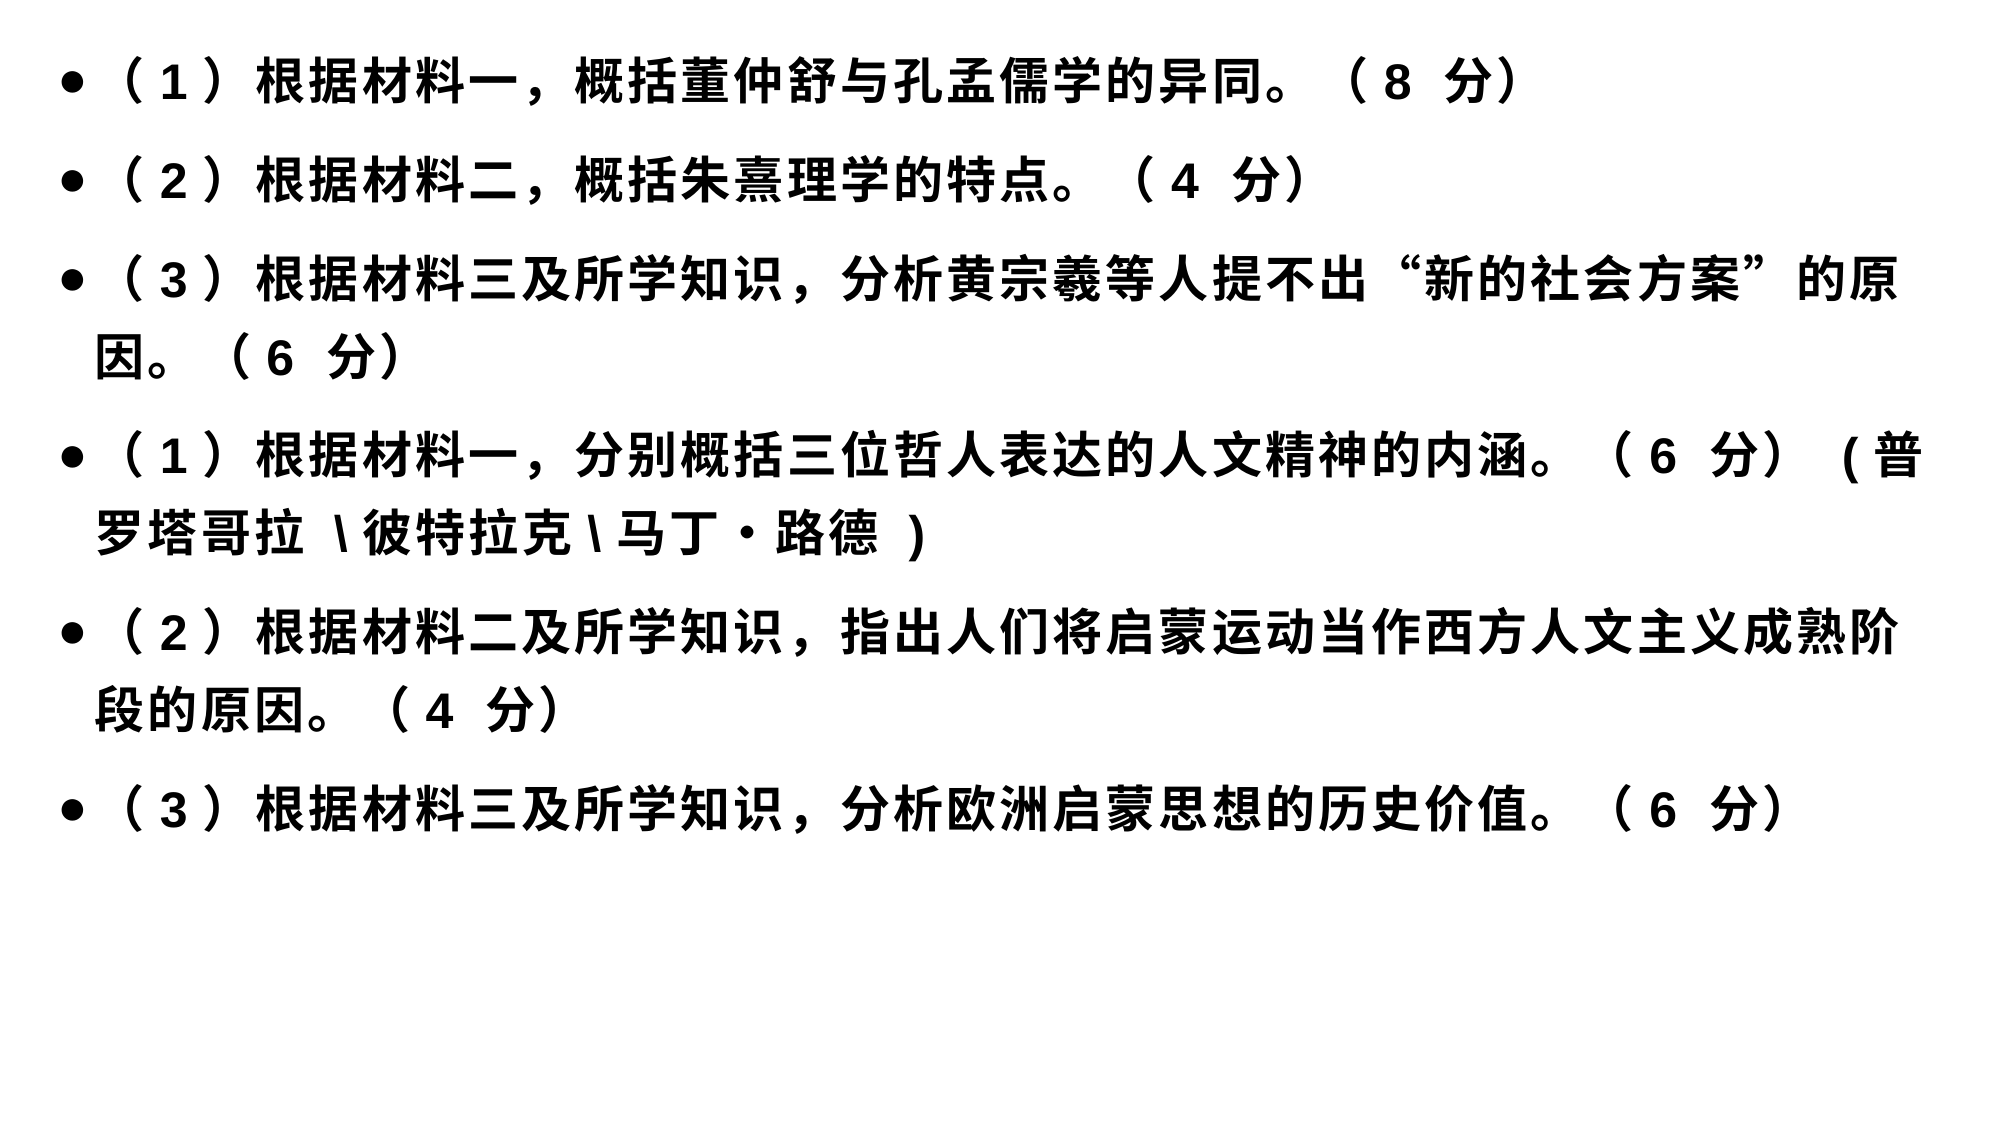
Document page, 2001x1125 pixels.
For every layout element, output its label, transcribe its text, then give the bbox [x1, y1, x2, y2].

list （1）根据材料一，概括董仲舒与孔孟儒学的异同。（8 分） （2）根据材料二，概括朱熹理学的特点。（4 分） （3）根据材料三及所学知识，分析黄宗羲等人提不出“新的社会方案”的原因。（6 分） （1）根据材料一，分别概括三位哲人表达的人文精神的内涵。（6 分） (普罗塔哥拉 \彼特拉克\马丁•路德 ) （2）根据材料二及所学知识，指出人们将启蒙运动当作西方人文主义成熟阶段的原因。（4 分） （3）根据材料三及所学知识，分析欧洲启蒙思想的历史价值。（6 分） [42, 23, 1954, 805]
